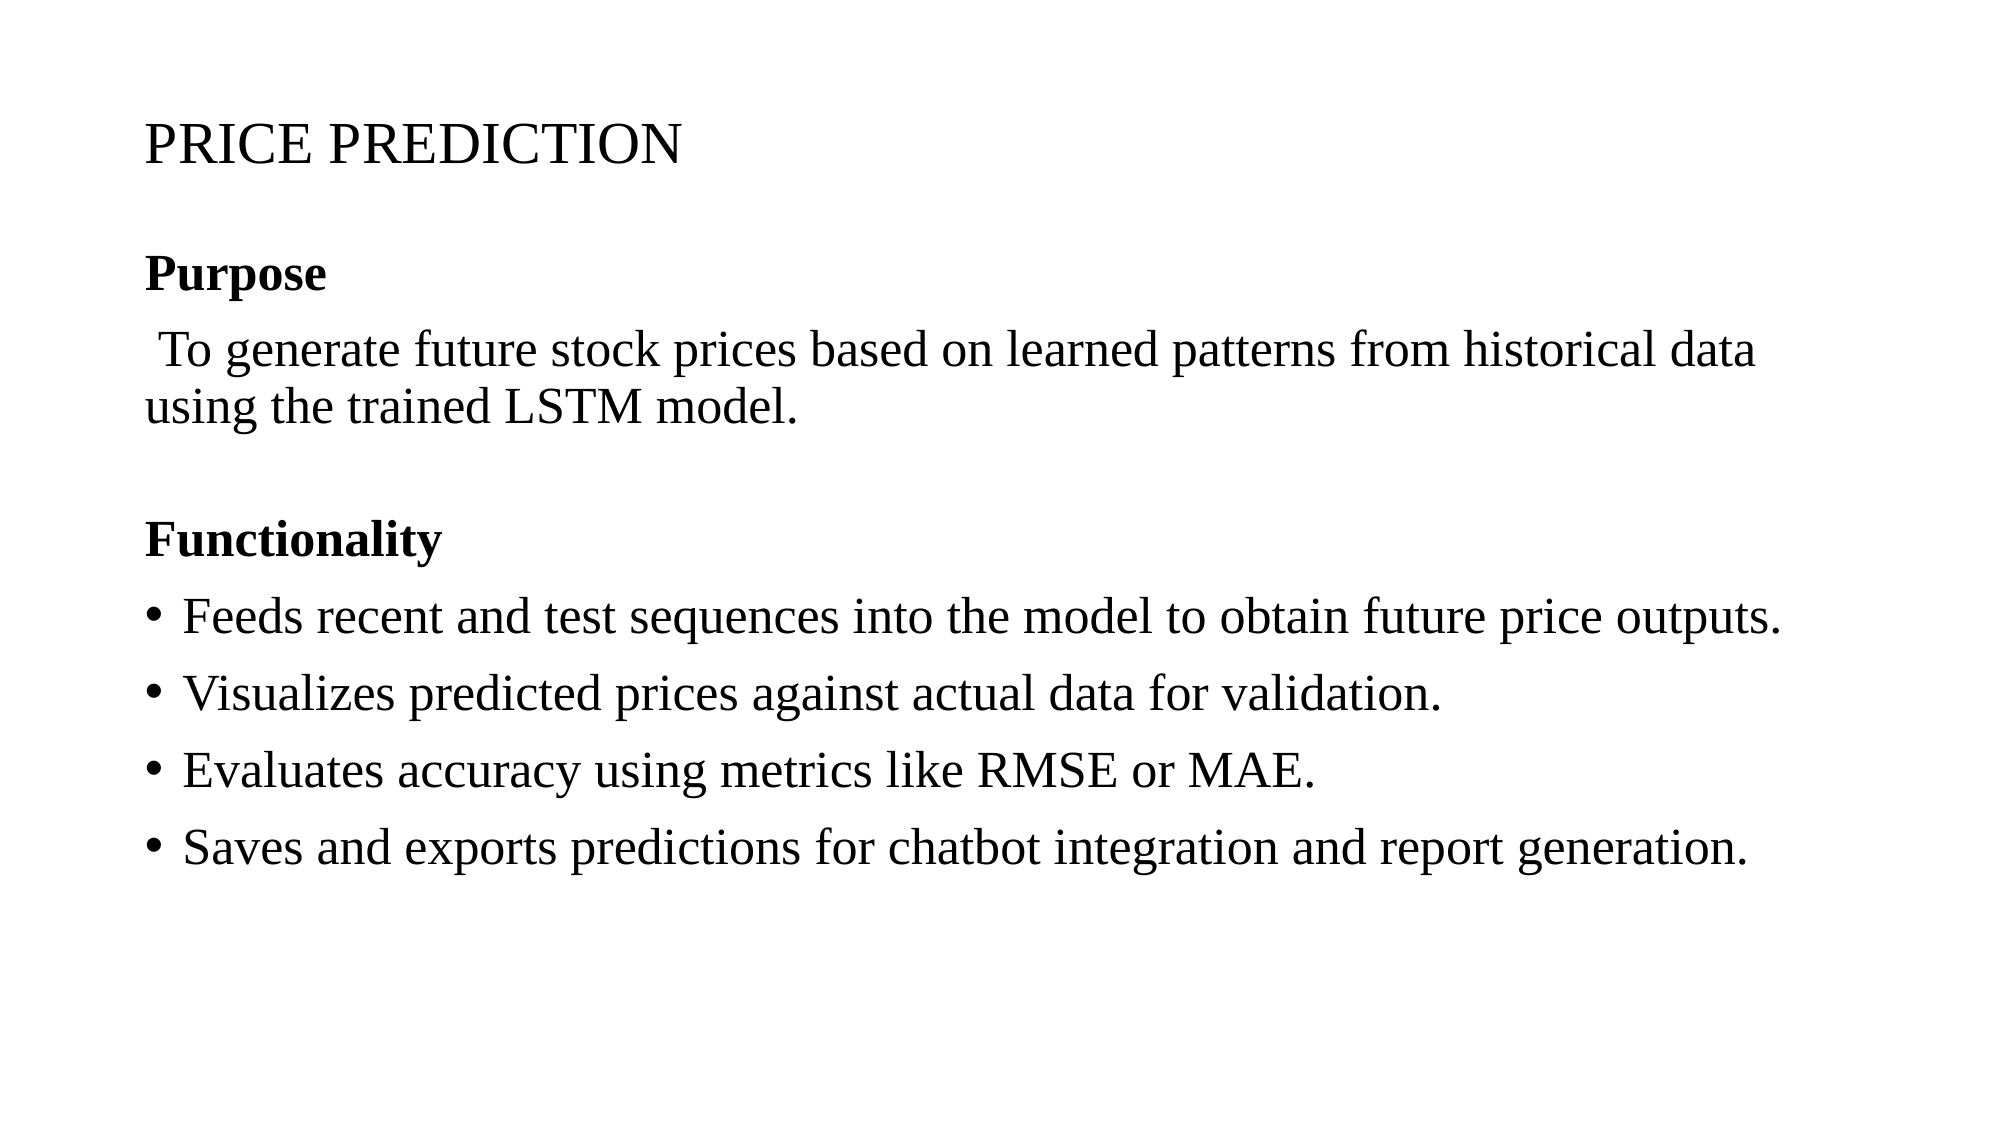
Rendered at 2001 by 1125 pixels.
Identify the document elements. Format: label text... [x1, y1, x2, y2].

title PRICE PREDICTION [136, 59, 1863, 184]
list Purpose To generate future stock prices based on learned patterns from historical data using the trained LSTM model. Functionality Feeds recent and test sequences into the model to obtain future price outputs. Visualizes predicted prices against actual data for validation. Evaluates accuracy using metrics like RMSE or MAE. Saves and exports predictions for chatbot integration and report generation. [136, 237, 1863, 887]
